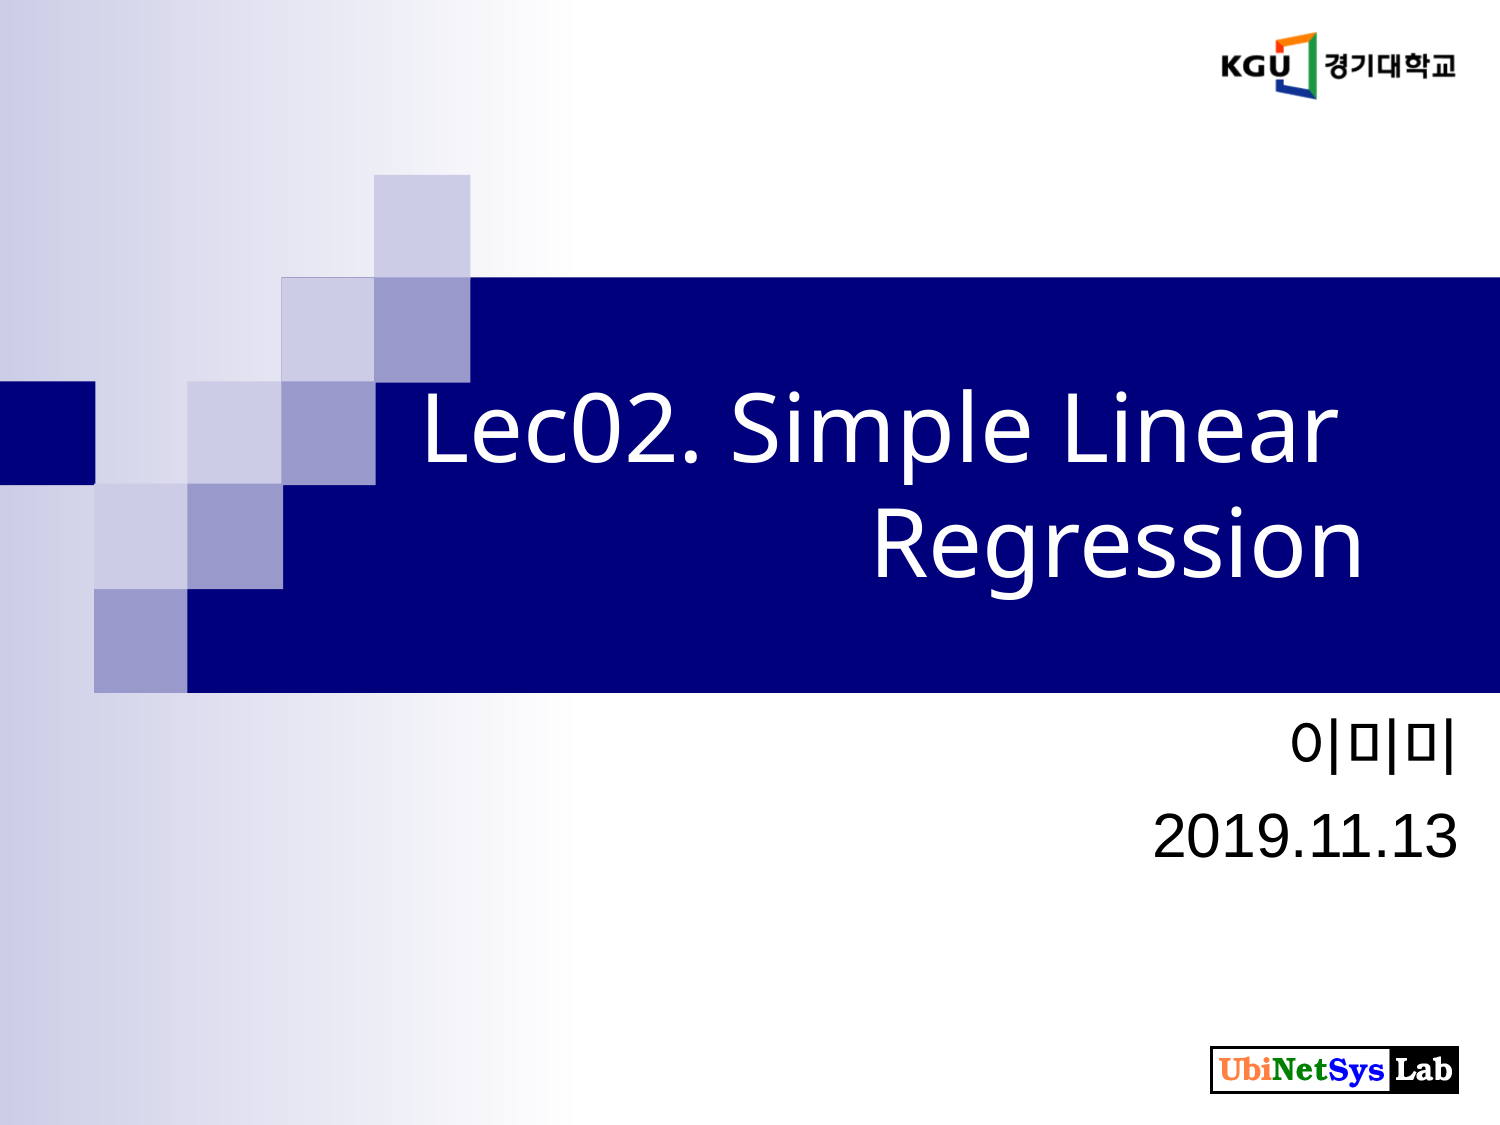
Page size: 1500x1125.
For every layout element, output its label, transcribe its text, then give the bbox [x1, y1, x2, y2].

subtitle 이미미 2019.11.13 [487, 699, 1475, 988]
title Lec02. Simple Linear Regression [404, 299, 1475, 663]
picture [1210, 1046, 1459, 1094]
picture [1210, 29, 1465, 102]
